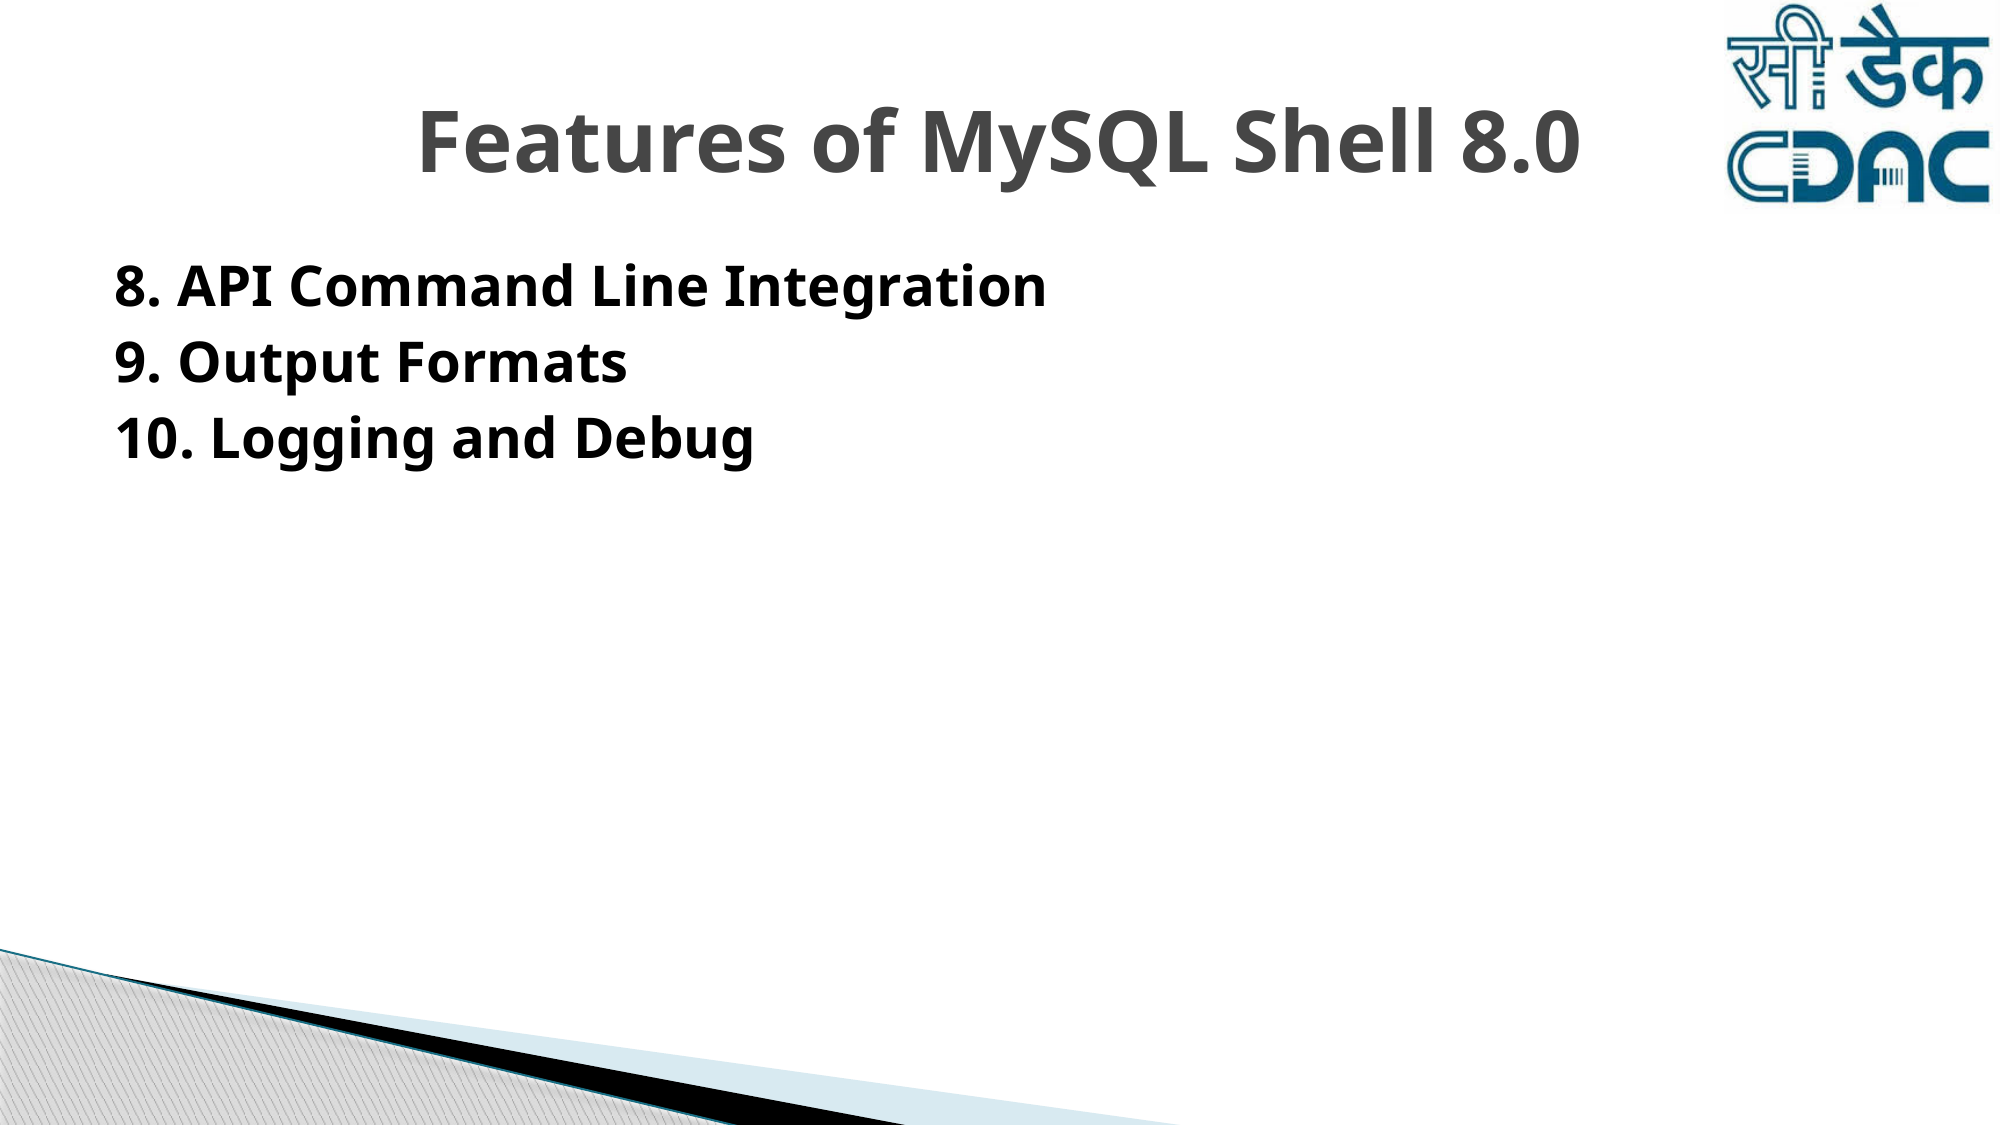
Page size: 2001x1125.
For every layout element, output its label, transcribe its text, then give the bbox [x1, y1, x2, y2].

title Features of MySQL Shell 8.0 [99, 45, 1900, 233]
list 8. API Command Line Integration 9. Output Formats 10. Logging and Debug [99, 243, 1900, 986]
